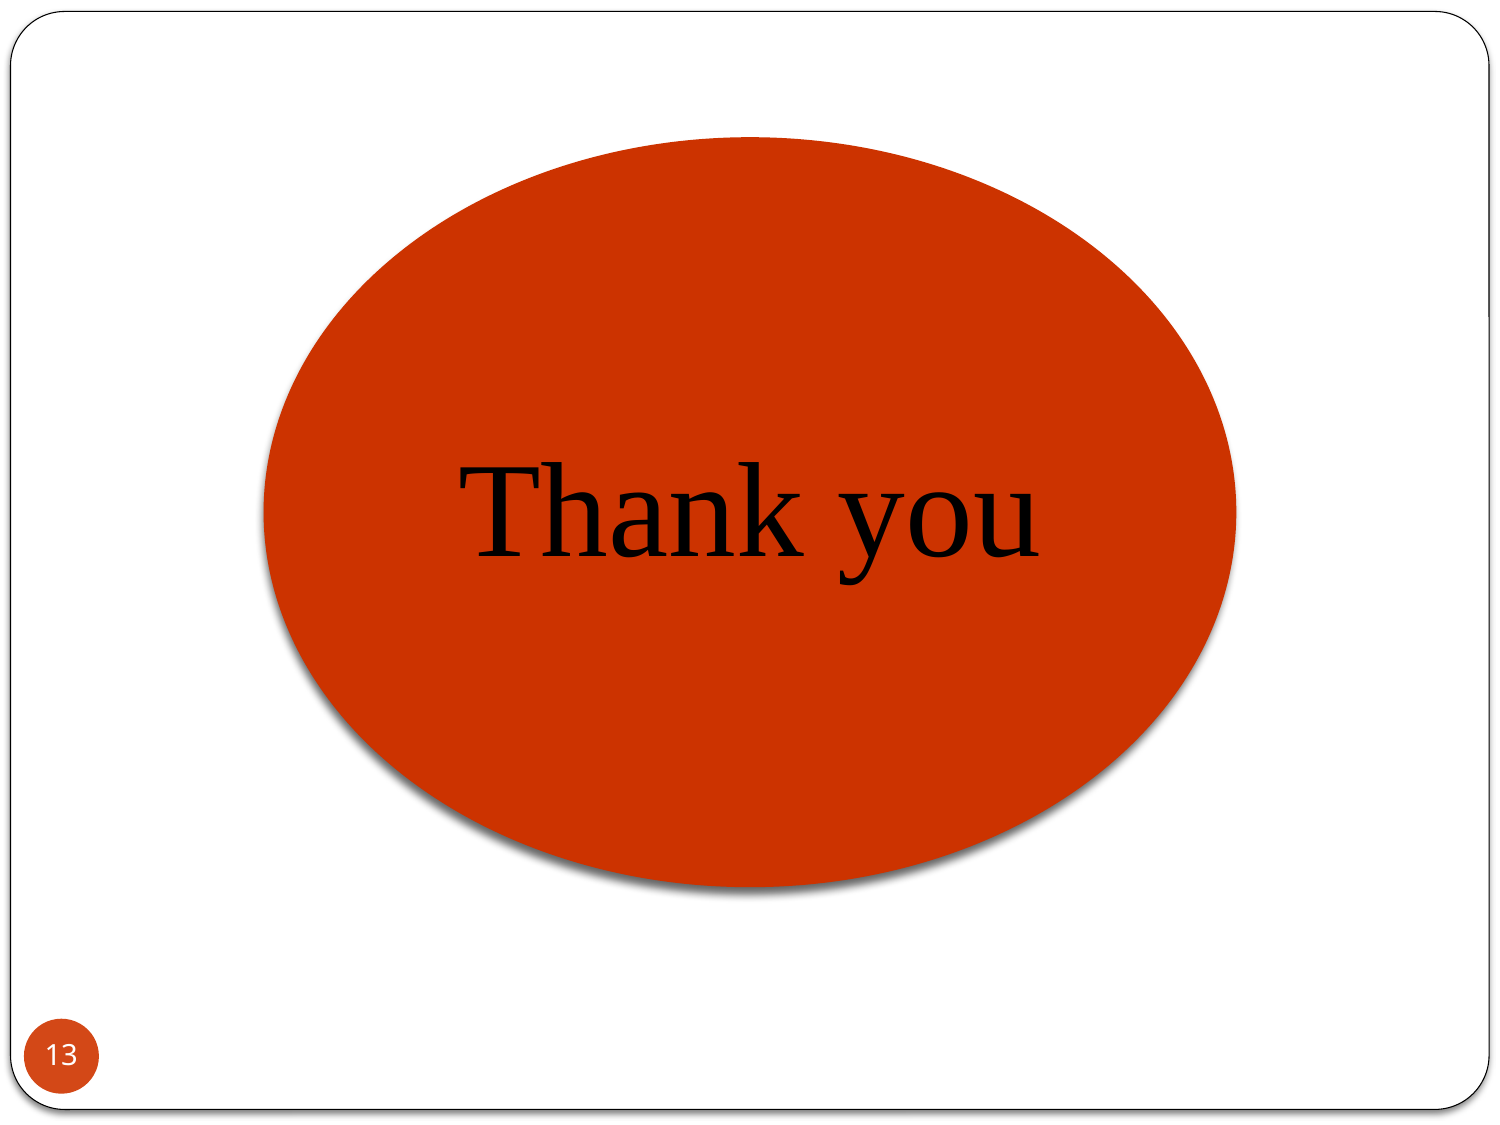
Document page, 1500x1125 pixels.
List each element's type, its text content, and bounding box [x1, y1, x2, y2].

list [112, 136, 1388, 888]
slide_number 13 [23, 1018, 99, 1094]
